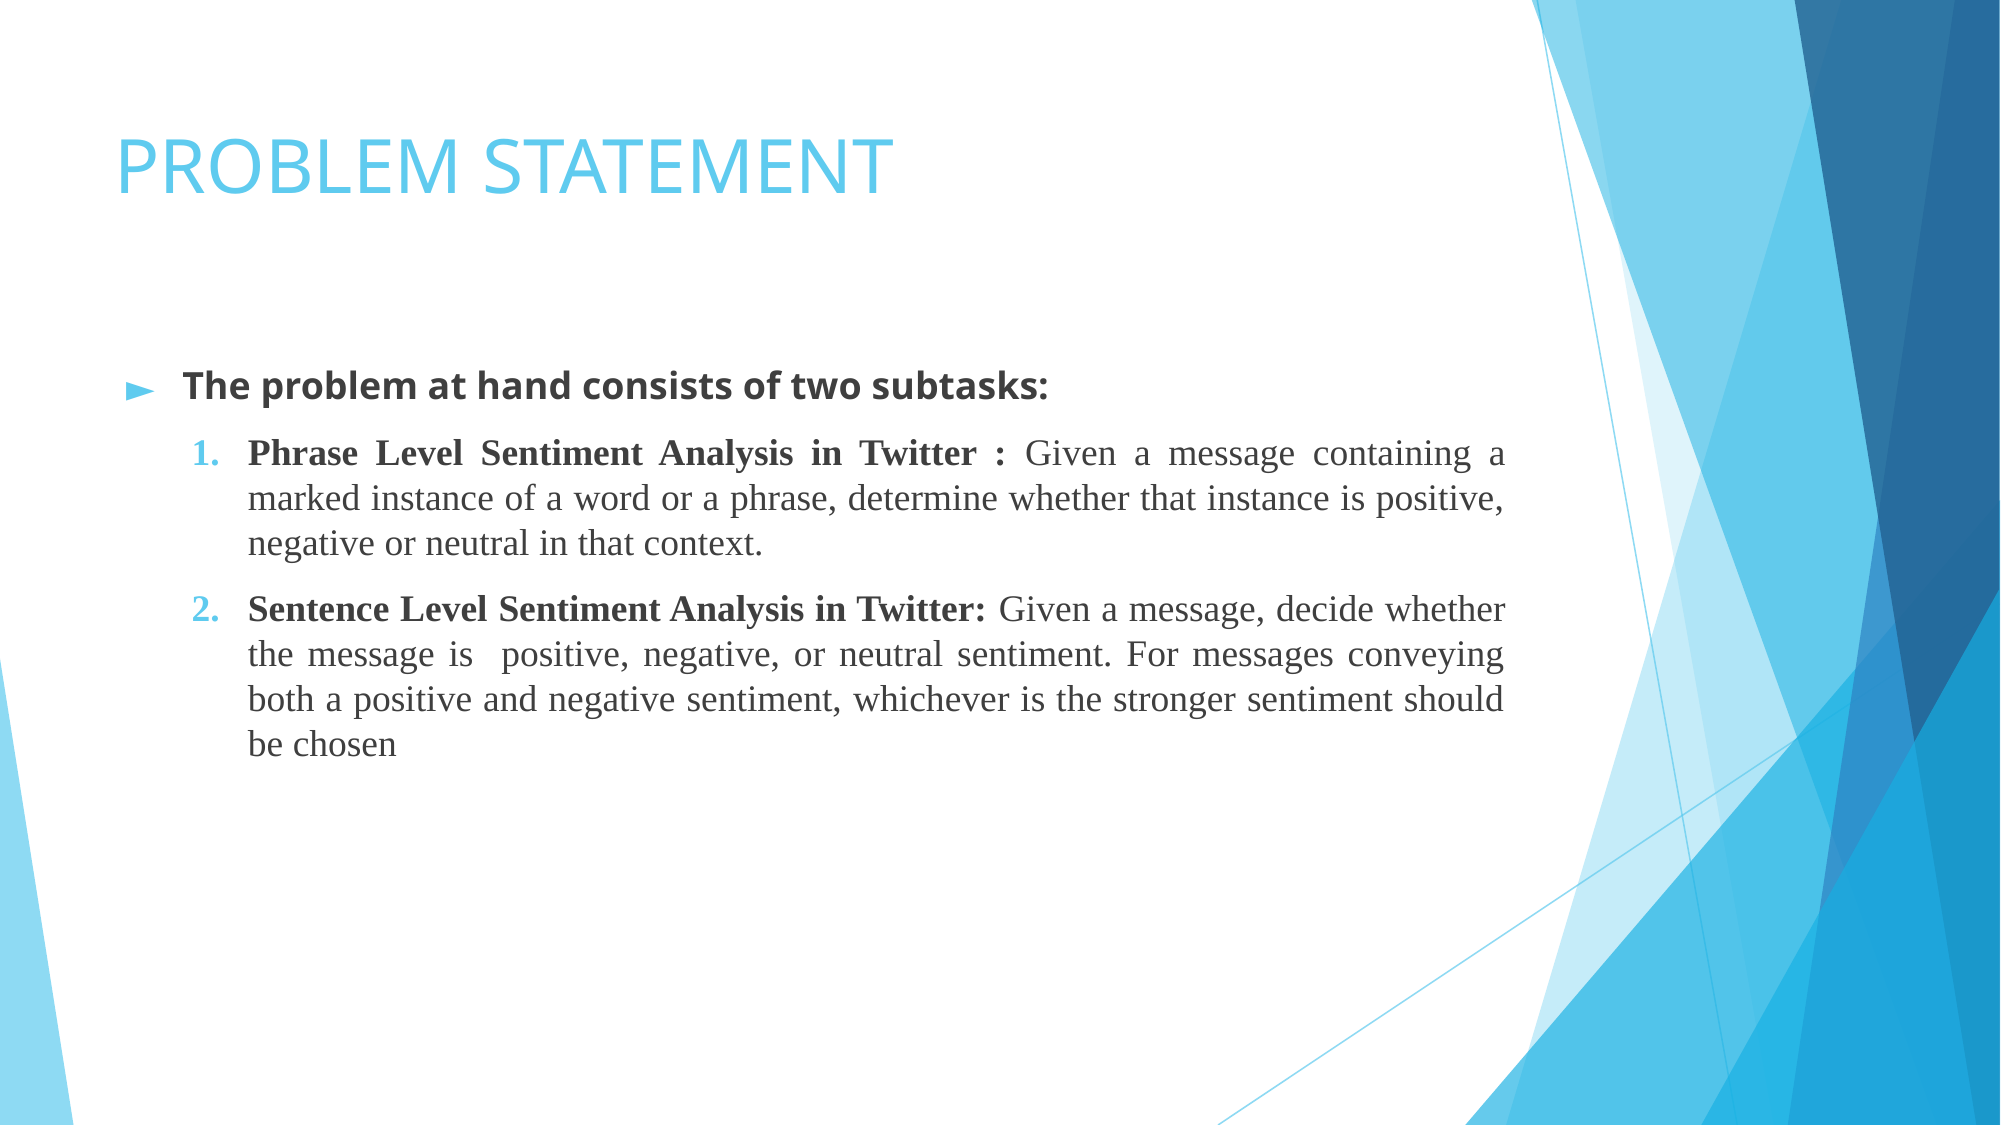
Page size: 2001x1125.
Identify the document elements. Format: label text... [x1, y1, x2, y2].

list The problem at hand consists of two subtasks: Phrase Level Sentiment Analysis in Twitter : Given a message containing a marked instance of a word or a phrase, determine whether that instance is positive, negative or neutral in that context. Sentence Level Sentiment Analysis in Twitter: Given a message, decide whether the message is positive, negative, or neutral sentiment. For messages conveying both a positive and negative sentiment, whichever is the stronger sentiment should be chosen [111, 354, 1522, 992]
title PROBLEM STATEMENT [99, 111, 1510, 329]
